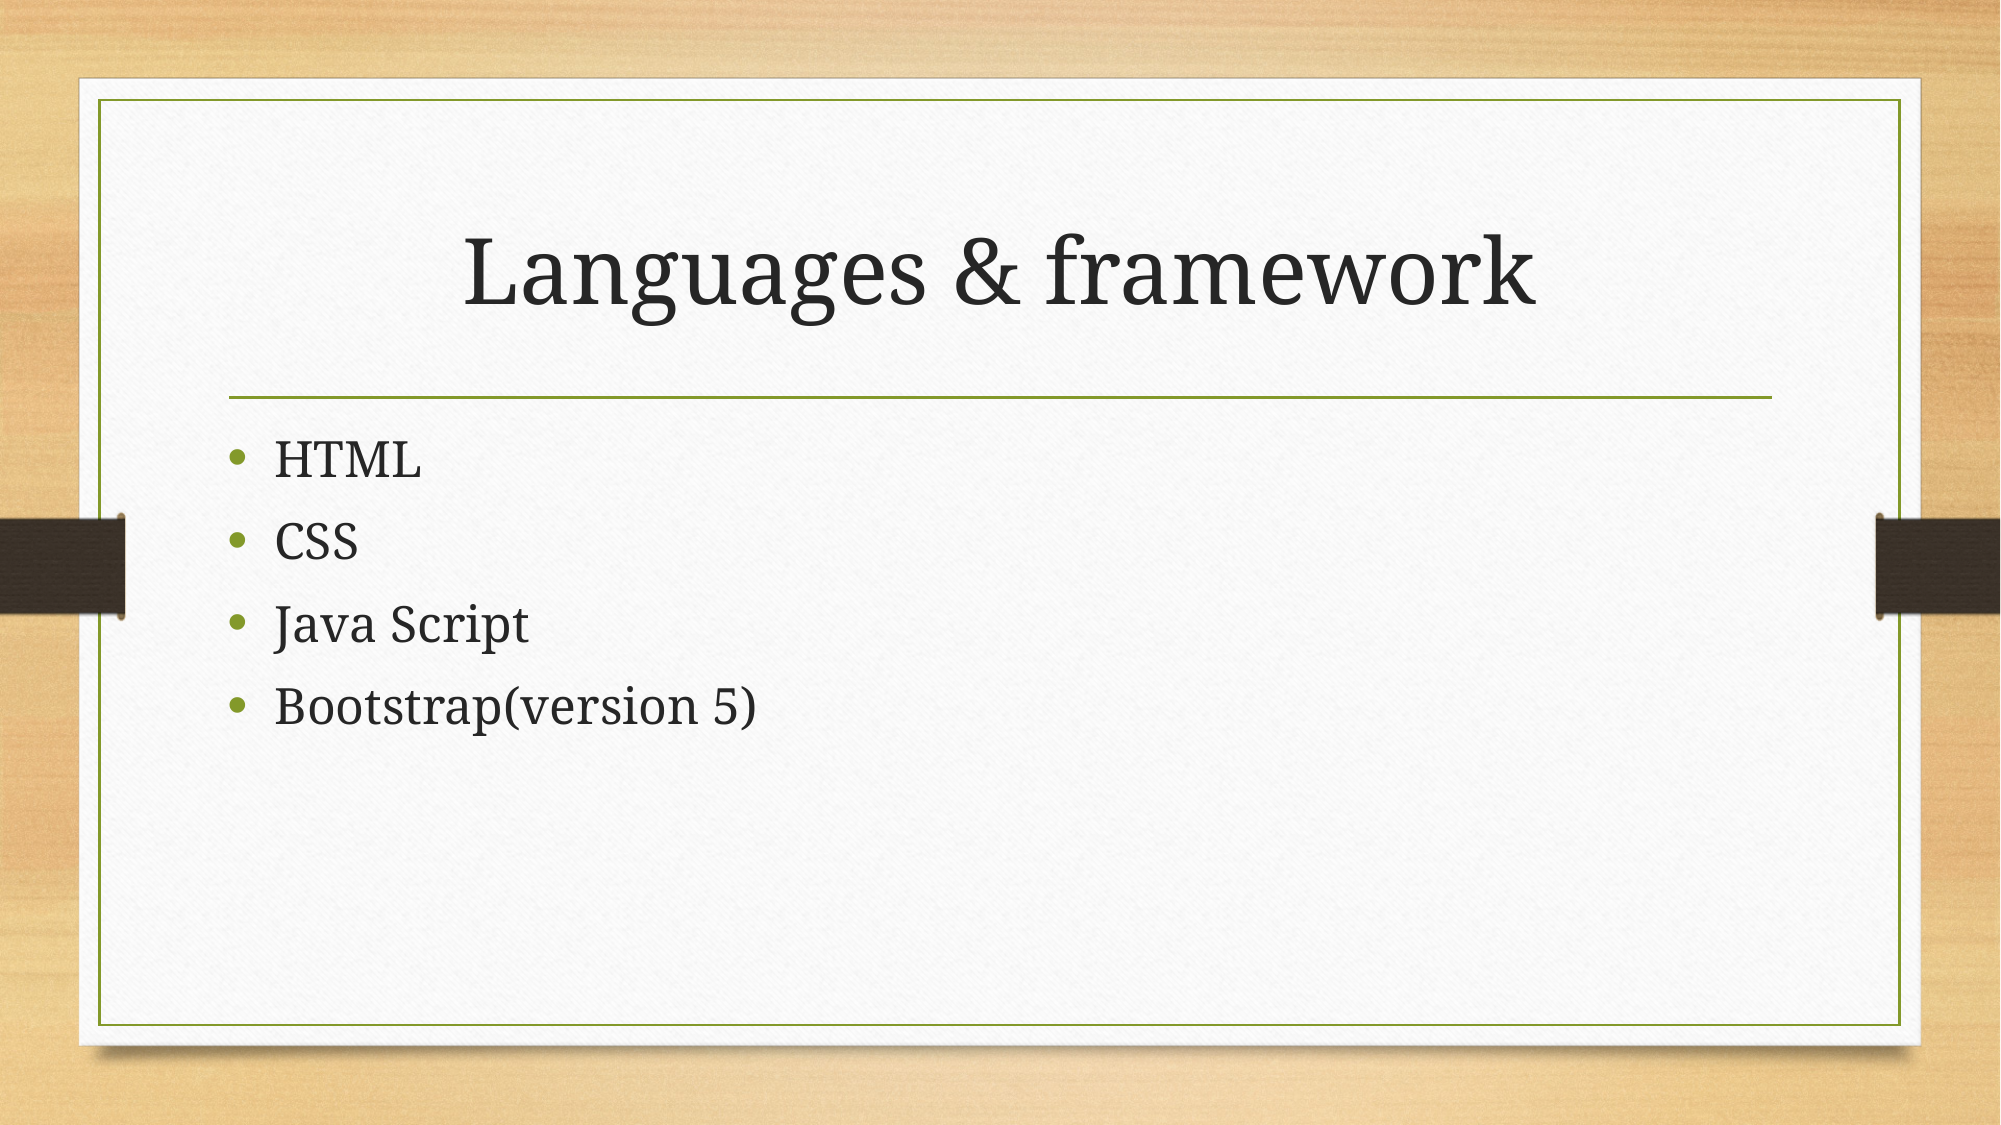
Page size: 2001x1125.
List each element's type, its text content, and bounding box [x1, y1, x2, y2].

list HTML CSS Java Script Bootstrap(version 5) [212, 419, 1788, 964]
title Languages & framework [212, 161, 1788, 375]
picture [0, 0, 2001, 1125]
